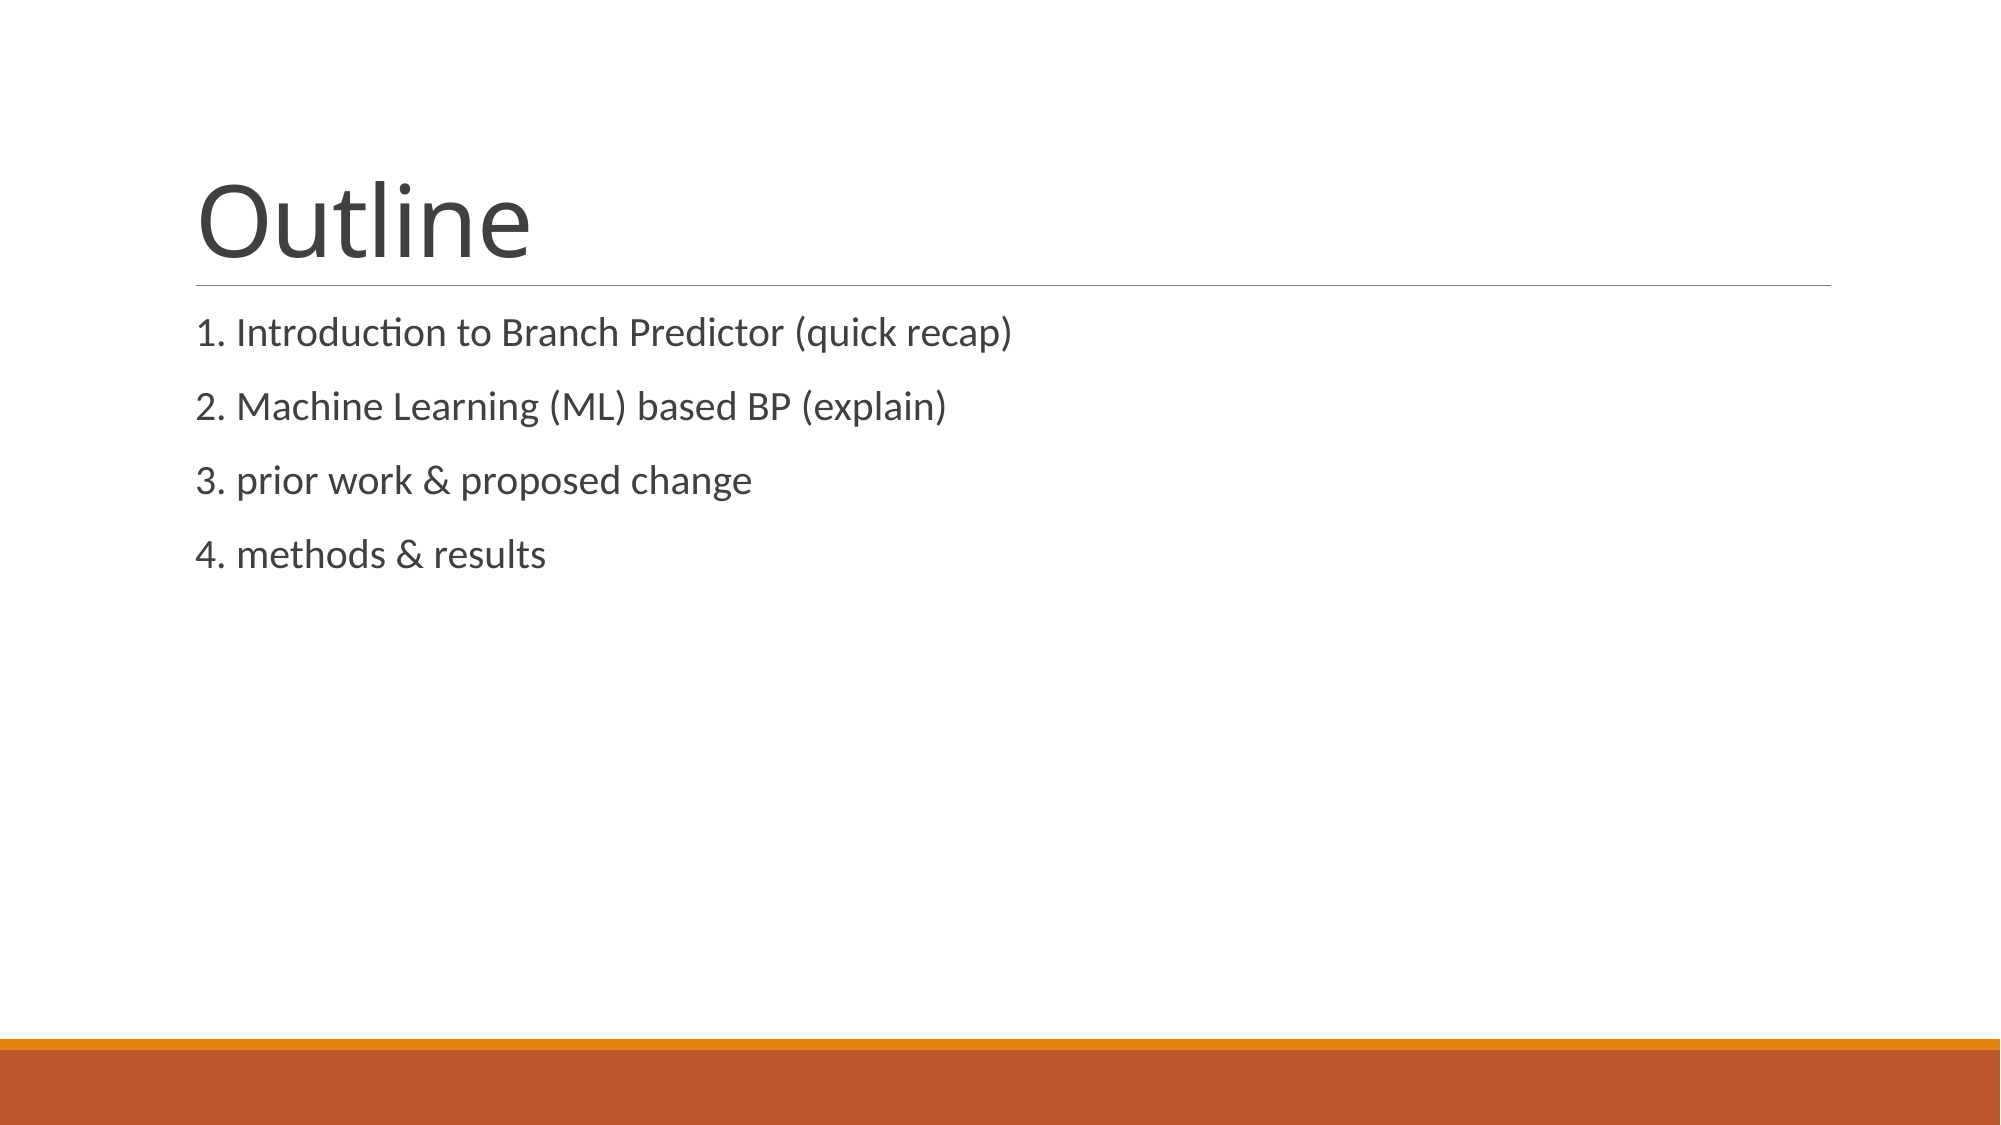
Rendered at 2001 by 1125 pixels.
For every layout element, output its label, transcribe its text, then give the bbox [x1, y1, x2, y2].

title Outline [180, 47, 1830, 285]
list 1. Introduction to Branch Predictor (quick recap) 2. Machine Learning (ML) based BP (explain) 3. prior work & proposed change 4. methods & results [180, 302, 1830, 963]
